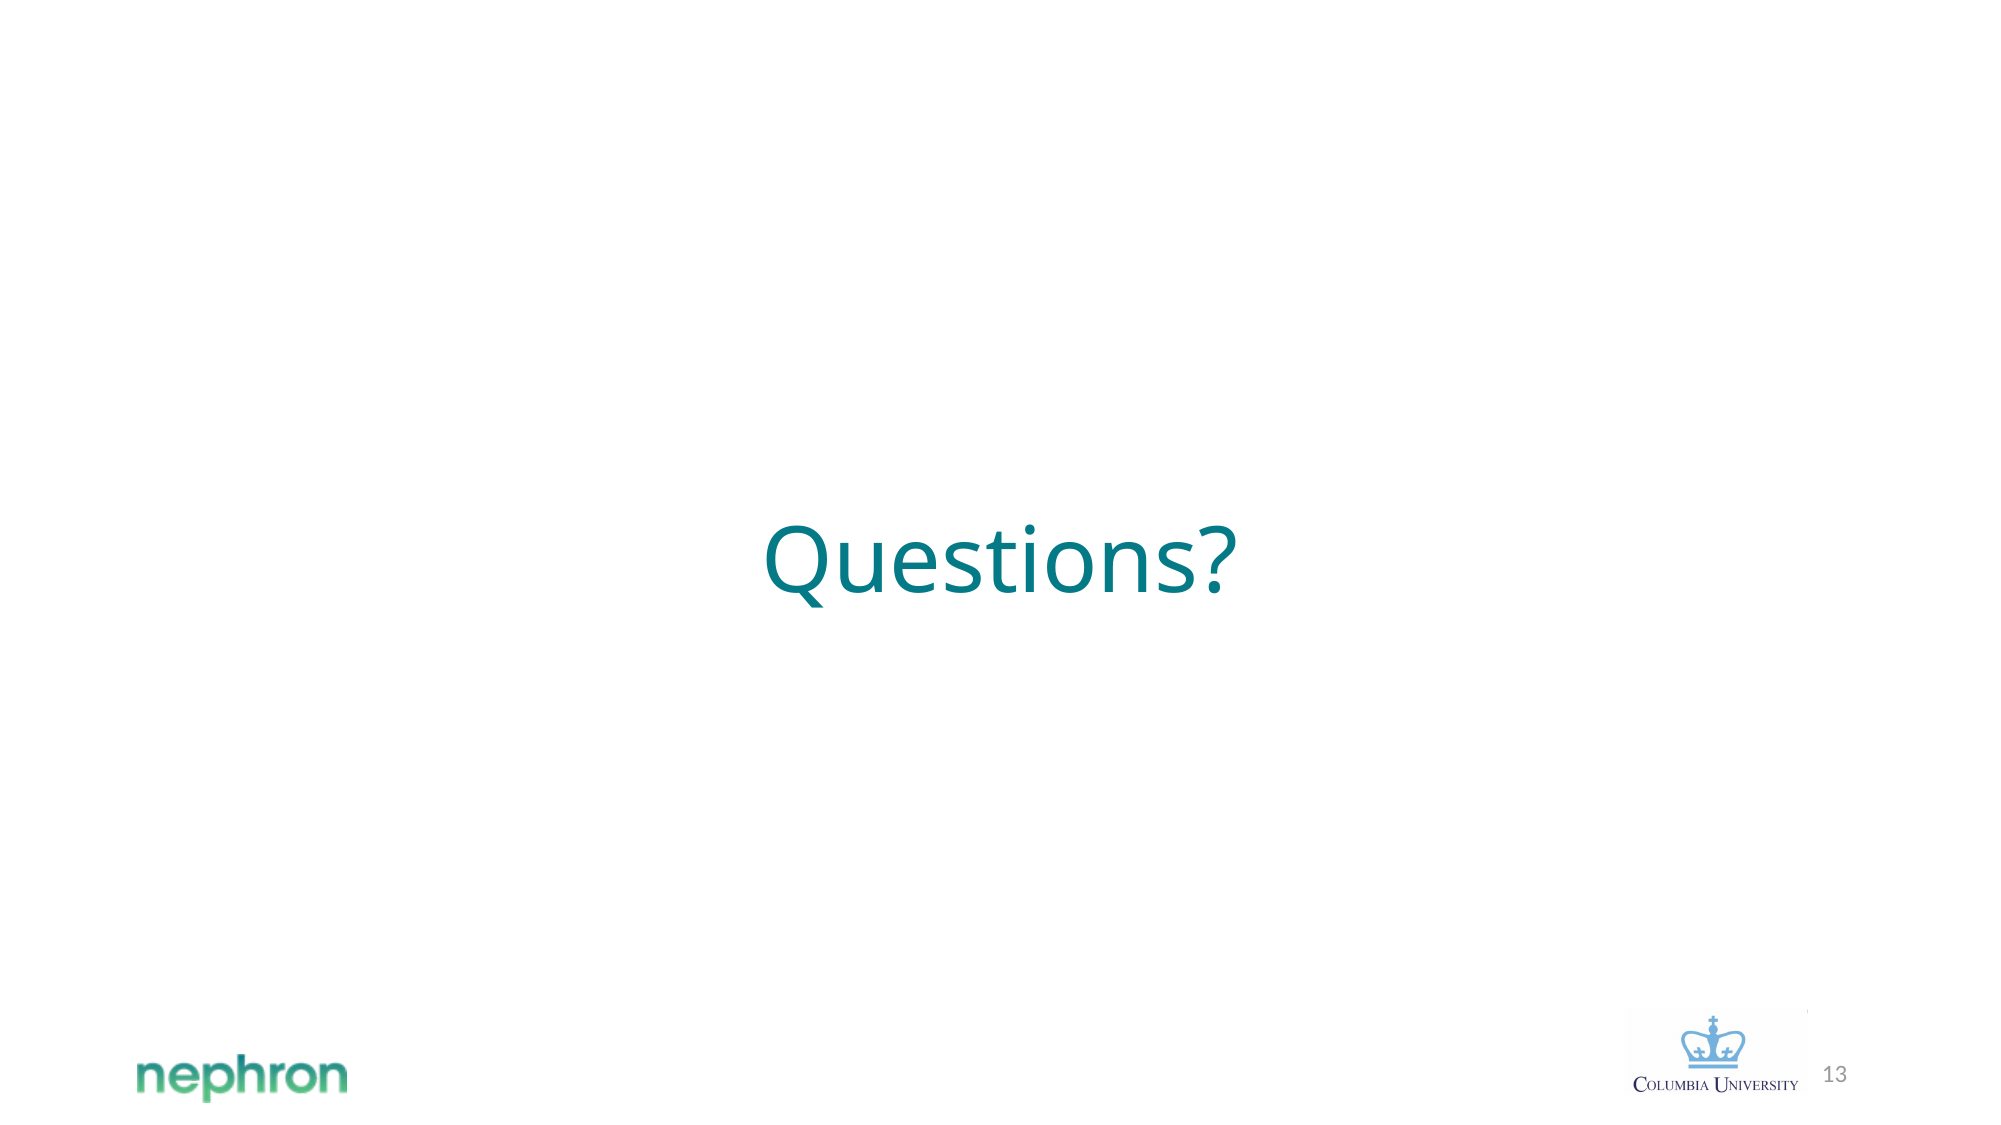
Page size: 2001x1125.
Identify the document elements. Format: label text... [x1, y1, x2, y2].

title Questions? [249, 366, 1750, 759]
picture [137, 1054, 347, 1103]
picture [1625, 1008, 1808, 1095]
slide_number 13 [1412, 1042, 1863, 1103]
